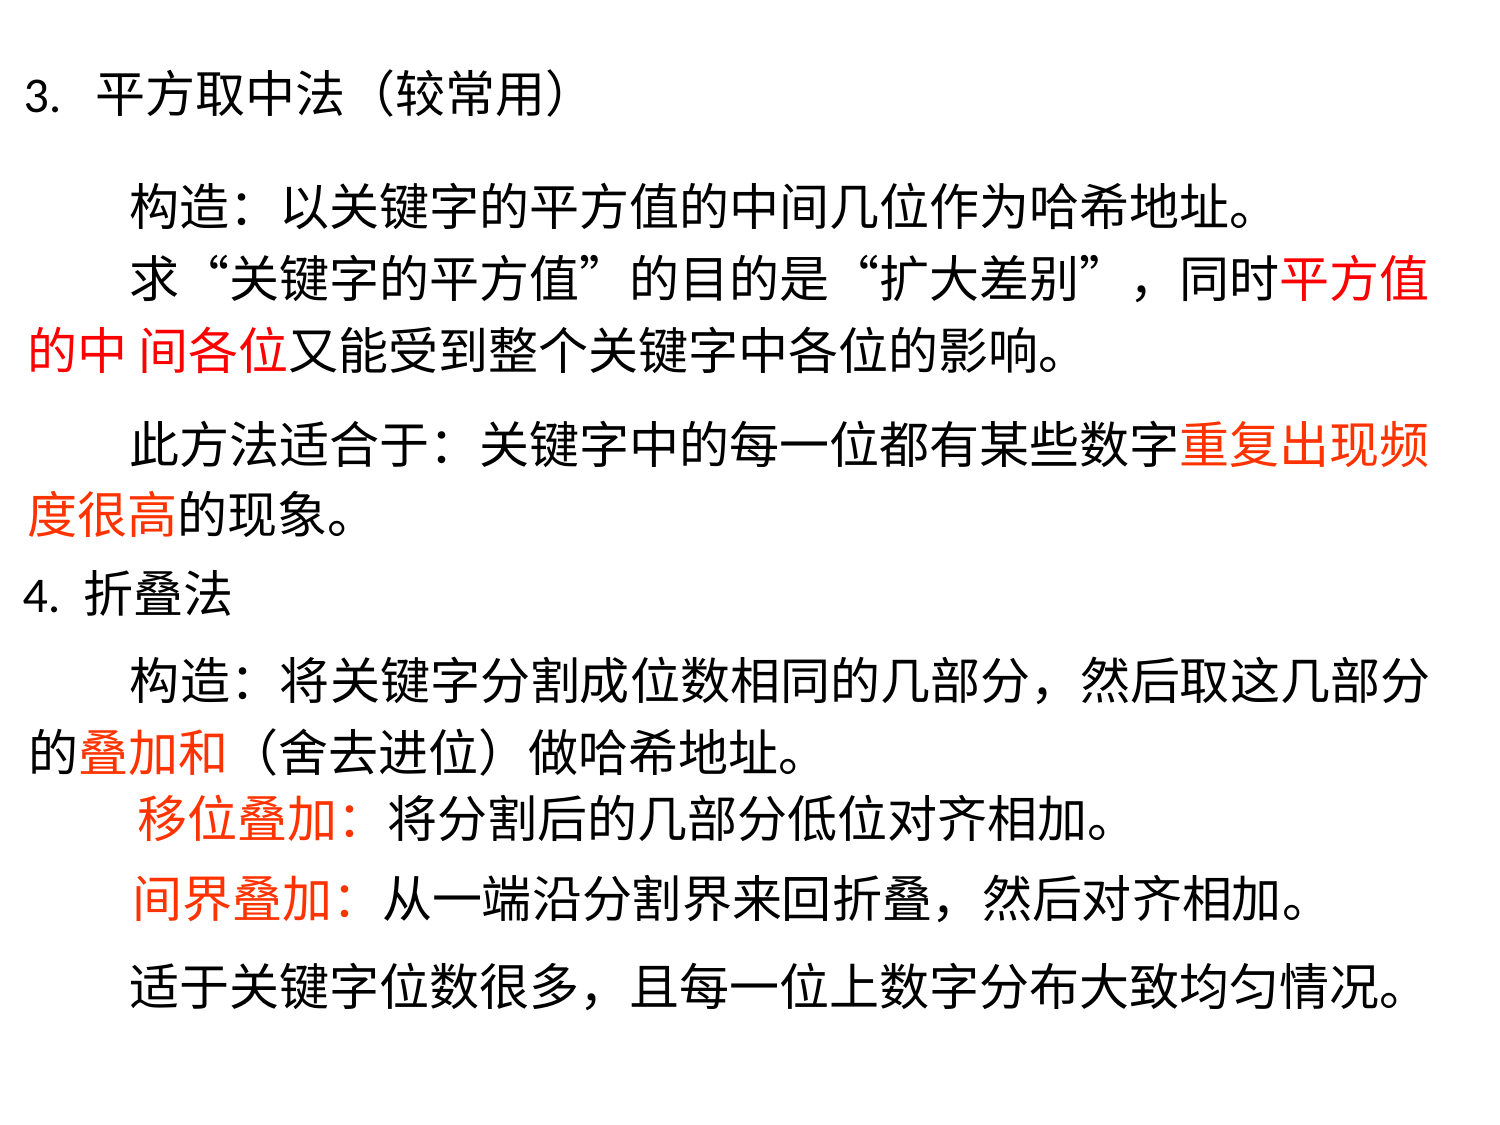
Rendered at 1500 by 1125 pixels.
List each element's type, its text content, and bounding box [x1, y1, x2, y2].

text_box 间界叠加：从一端沿分割界来回折叠，然后对齐相加。 [15, 860, 1370, 936]
text_box 移位叠加：将分割后的几部分低位对齐相加。 [20, 779, 1164, 855]
text_box 此方法适合于：关键字中的每一位都有某些数字重复出现频 度很高的现象。 [12, 391, 1475, 551]
text_box 4. 折叠法 [7, 554, 261, 630]
text_box 构造：将关键字分割成位数相同的几部分，然后取这几部分 的叠加和（舍去进位）做哈希地址。 [13, 629, 1457, 789]
text_box 构造：以关键字的平方值的中间几位作为哈希地址。 求“关键字的平方值”的目的是“扩大差别”，同时平方值的中 间各位又能受到整个关键字中各位的影响。 [12, 156, 1475, 388]
text_box 适于关键字位数很多，且每一位上数字分布大致均匀情况。 [12, 948, 1468, 1024]
text_box 3. 平方取中法（较常用） [8, 54, 622, 130]
